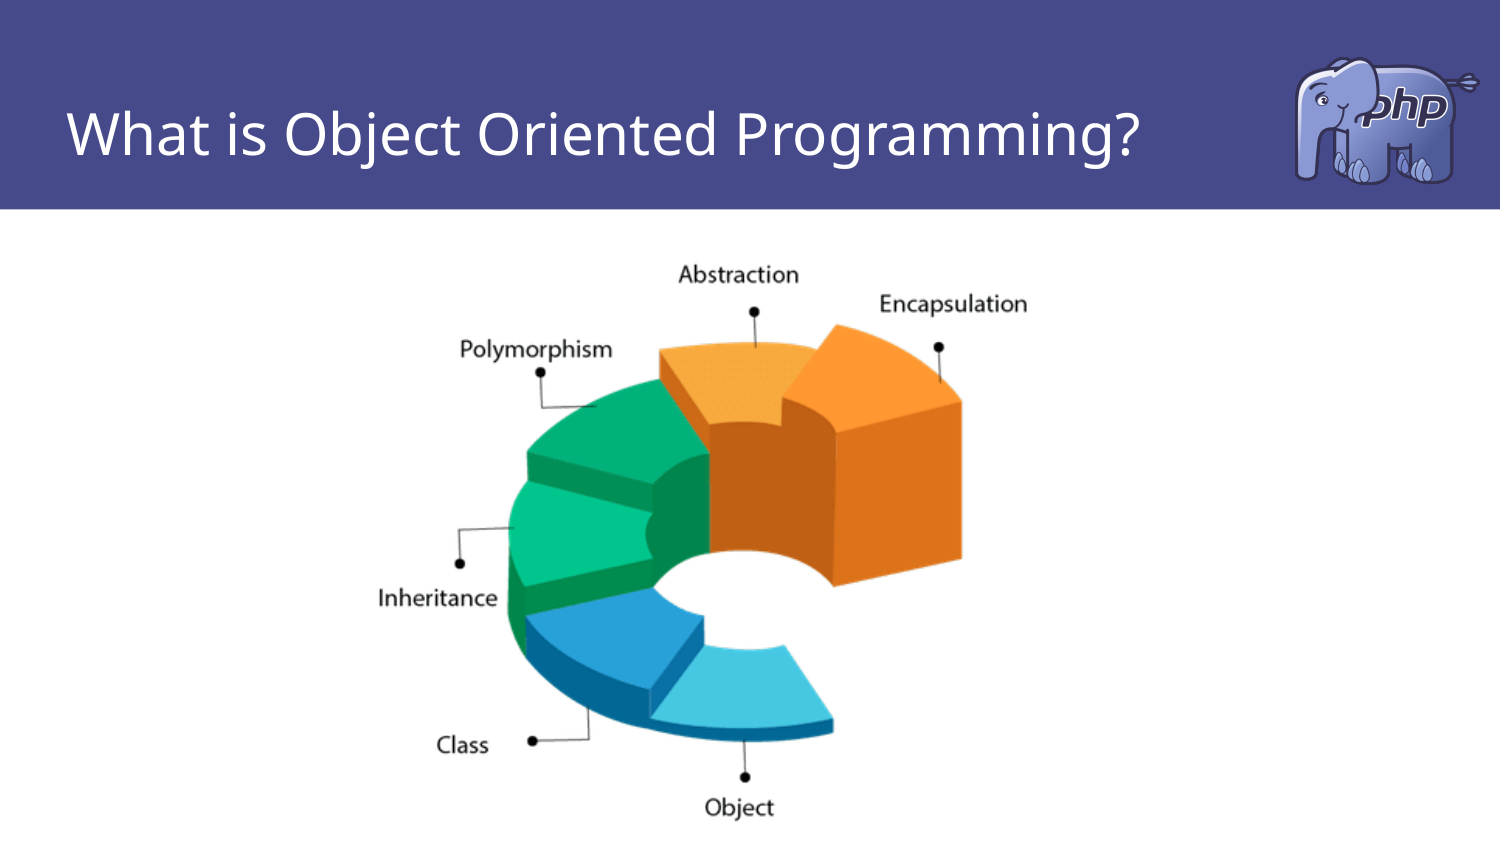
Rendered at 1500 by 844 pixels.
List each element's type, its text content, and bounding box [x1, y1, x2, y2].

picture [1295, 57, 1480, 185]
title What is Object Oriented Programming? [51, 82, 1279, 185]
picture [318, 211, 1182, 823]
